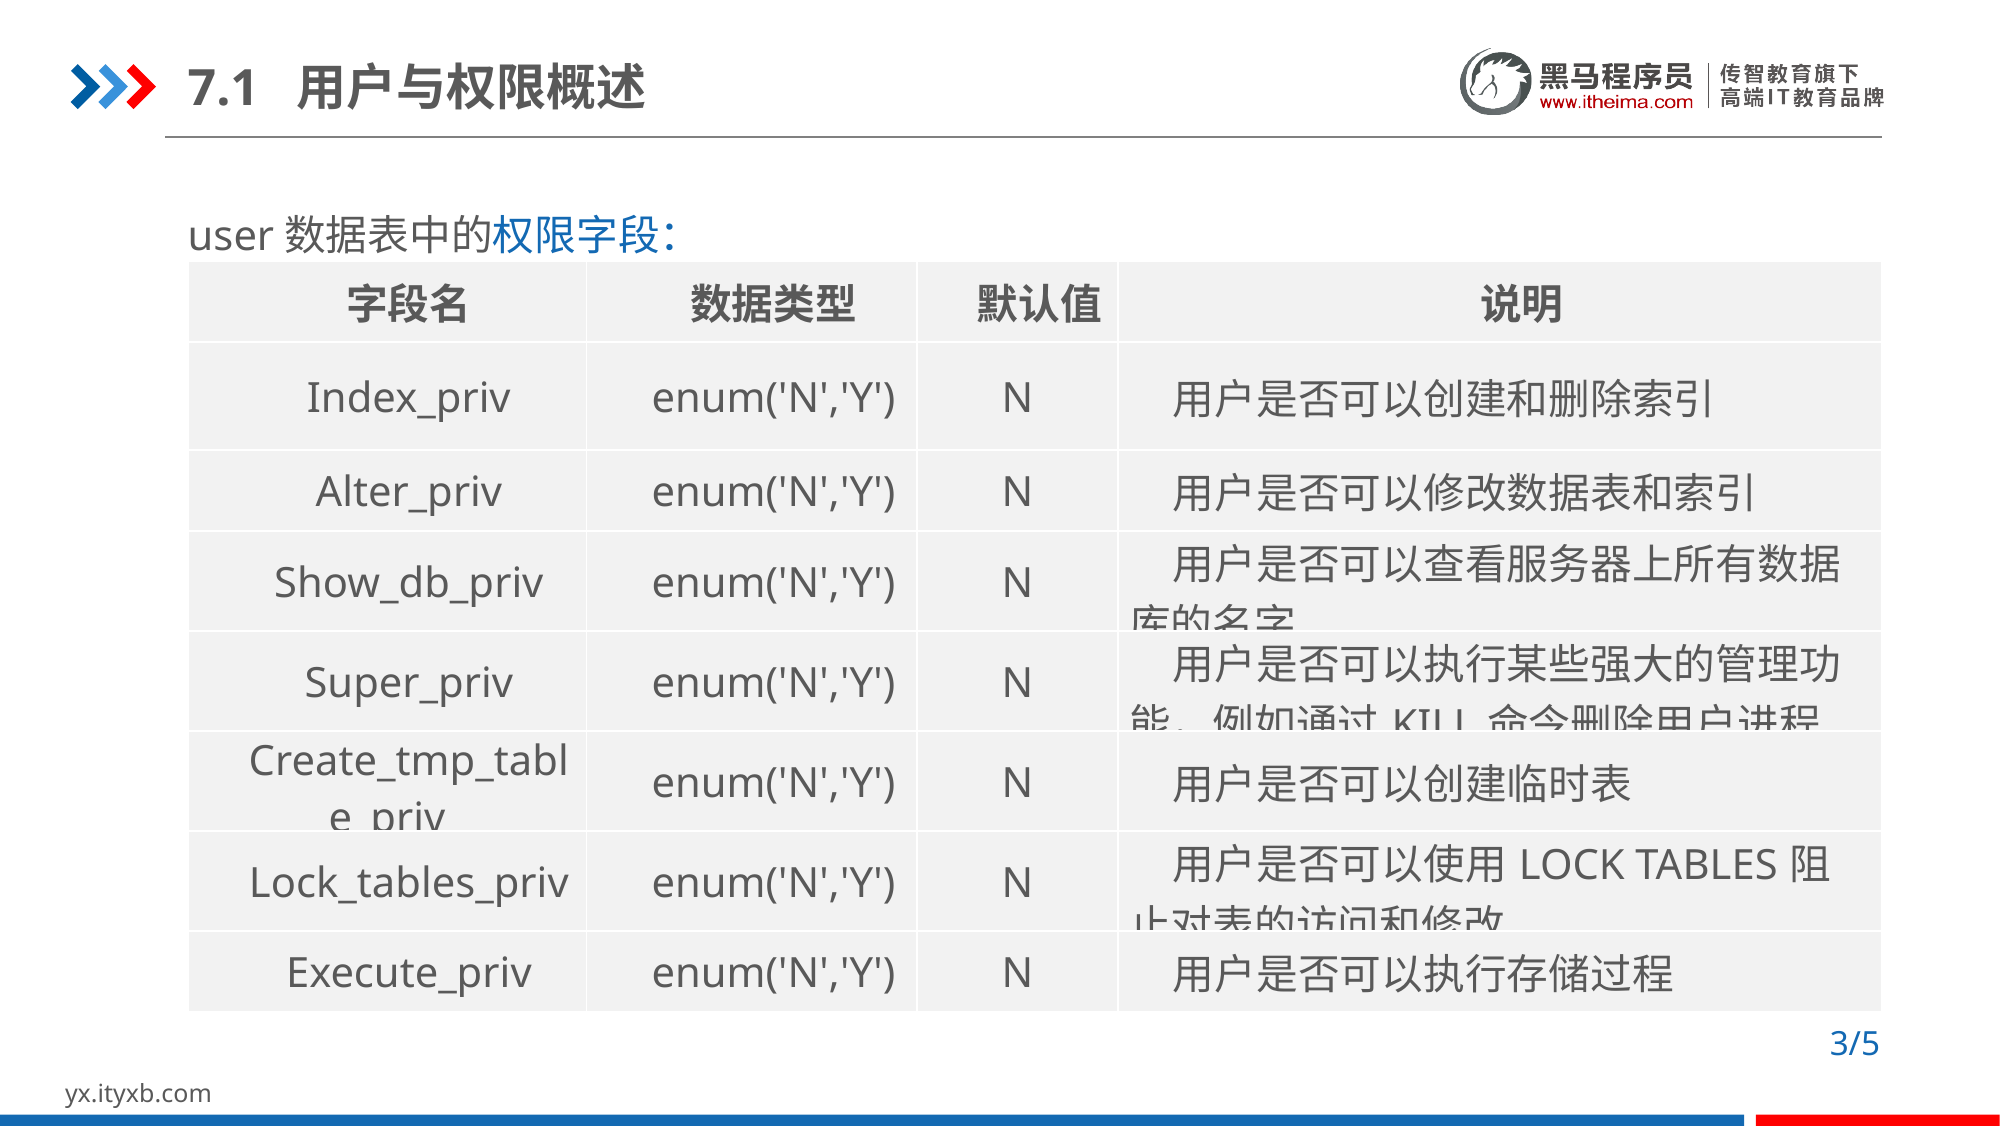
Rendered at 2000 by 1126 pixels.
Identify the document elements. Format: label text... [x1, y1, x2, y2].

table_cell enum('N','Y') [587, 532, 916, 630]
table_cell enum('N','Y') [587, 732, 916, 830]
table_cell Alter_priv [189, 451, 586, 530]
table_cell N [918, 832, 1117, 930]
table_cell 用户是否可以修改数据表和索引 [1119, 451, 1881, 530]
table_cell 用户是否可以查看服务器上所有数据库的名字 [1119, 532, 1881, 630]
text_box user数据表中的权限字段： [172, 176, 1883, 267]
table_cell Index_priv [189, 343, 586, 449]
table_cell enum('N','Y') [587, 343, 916, 449]
table_cell Execute_priv [189, 932, 586, 1011]
table_cell N [918, 732, 1117, 830]
table_cell enum('N','Y') [587, 632, 916, 730]
table_cell 用户是否可以创建临时表 [1119, 732, 1881, 830]
table_cell 用户是否可以创建和删除索引 [1119, 343, 1881, 449]
table_cell enum('N','Y') [587, 451, 916, 530]
table_header 字段名 [189, 262, 586, 341]
table_cell enum('N','Y') [587, 832, 916, 930]
text_box 3/5 [1814, 1014, 1918, 1070]
table_cell Lock_tables_priv [189, 832, 586, 930]
table_header 默认值 [918, 262, 1117, 341]
picture [1460, 48, 1887, 115]
table_cell 用户是否可以执行某些强大的管理功能，例如通过KILL命令删除用户进程 [1119, 632, 1881, 730]
table_cell N [918, 932, 1117, 1011]
table_cell 用户是否可以执行存储过程 [1119, 932, 1881, 1011]
table_header 数据类型 [587, 262, 916, 341]
table_cell N [918, 632, 1117, 730]
table_cell Create_tmp_table_priv [189, 732, 586, 830]
table_cell N [918, 343, 1117, 449]
table_cell N [918, 532, 1117, 630]
table_cell Super_priv [189, 632, 586, 730]
table_cell Show_db_priv [189, 532, 586, 630]
table_cell enum('N','Y') [587, 932, 916, 1011]
text_box 7.1 用户与权限概述 [187, 43, 827, 127]
table_header 说明 [1119, 262, 1881, 341]
table_cell 用户是否可以使用LOCK TABLES阻止对表的访问和修改 [1119, 832, 1881, 930]
table_cell N [918, 451, 1117, 530]
